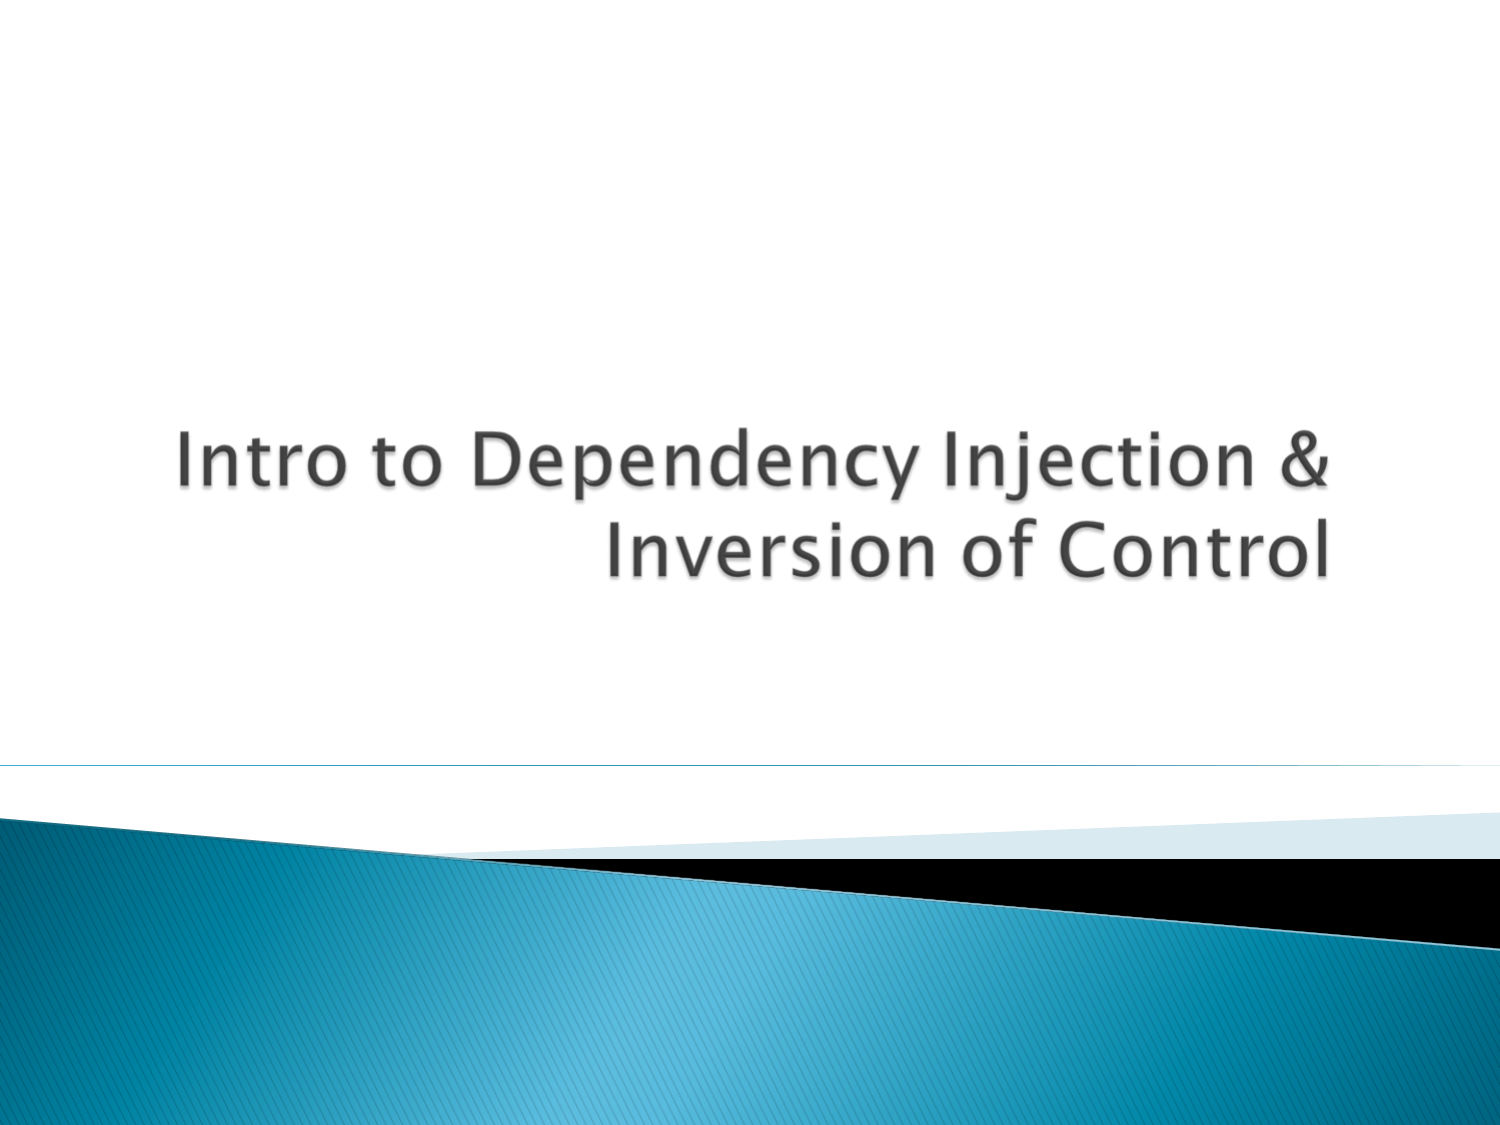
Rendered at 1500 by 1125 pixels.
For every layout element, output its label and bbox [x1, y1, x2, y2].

picture [0, 817, 1500, 1125]
title [70, 309, 1406, 613]
